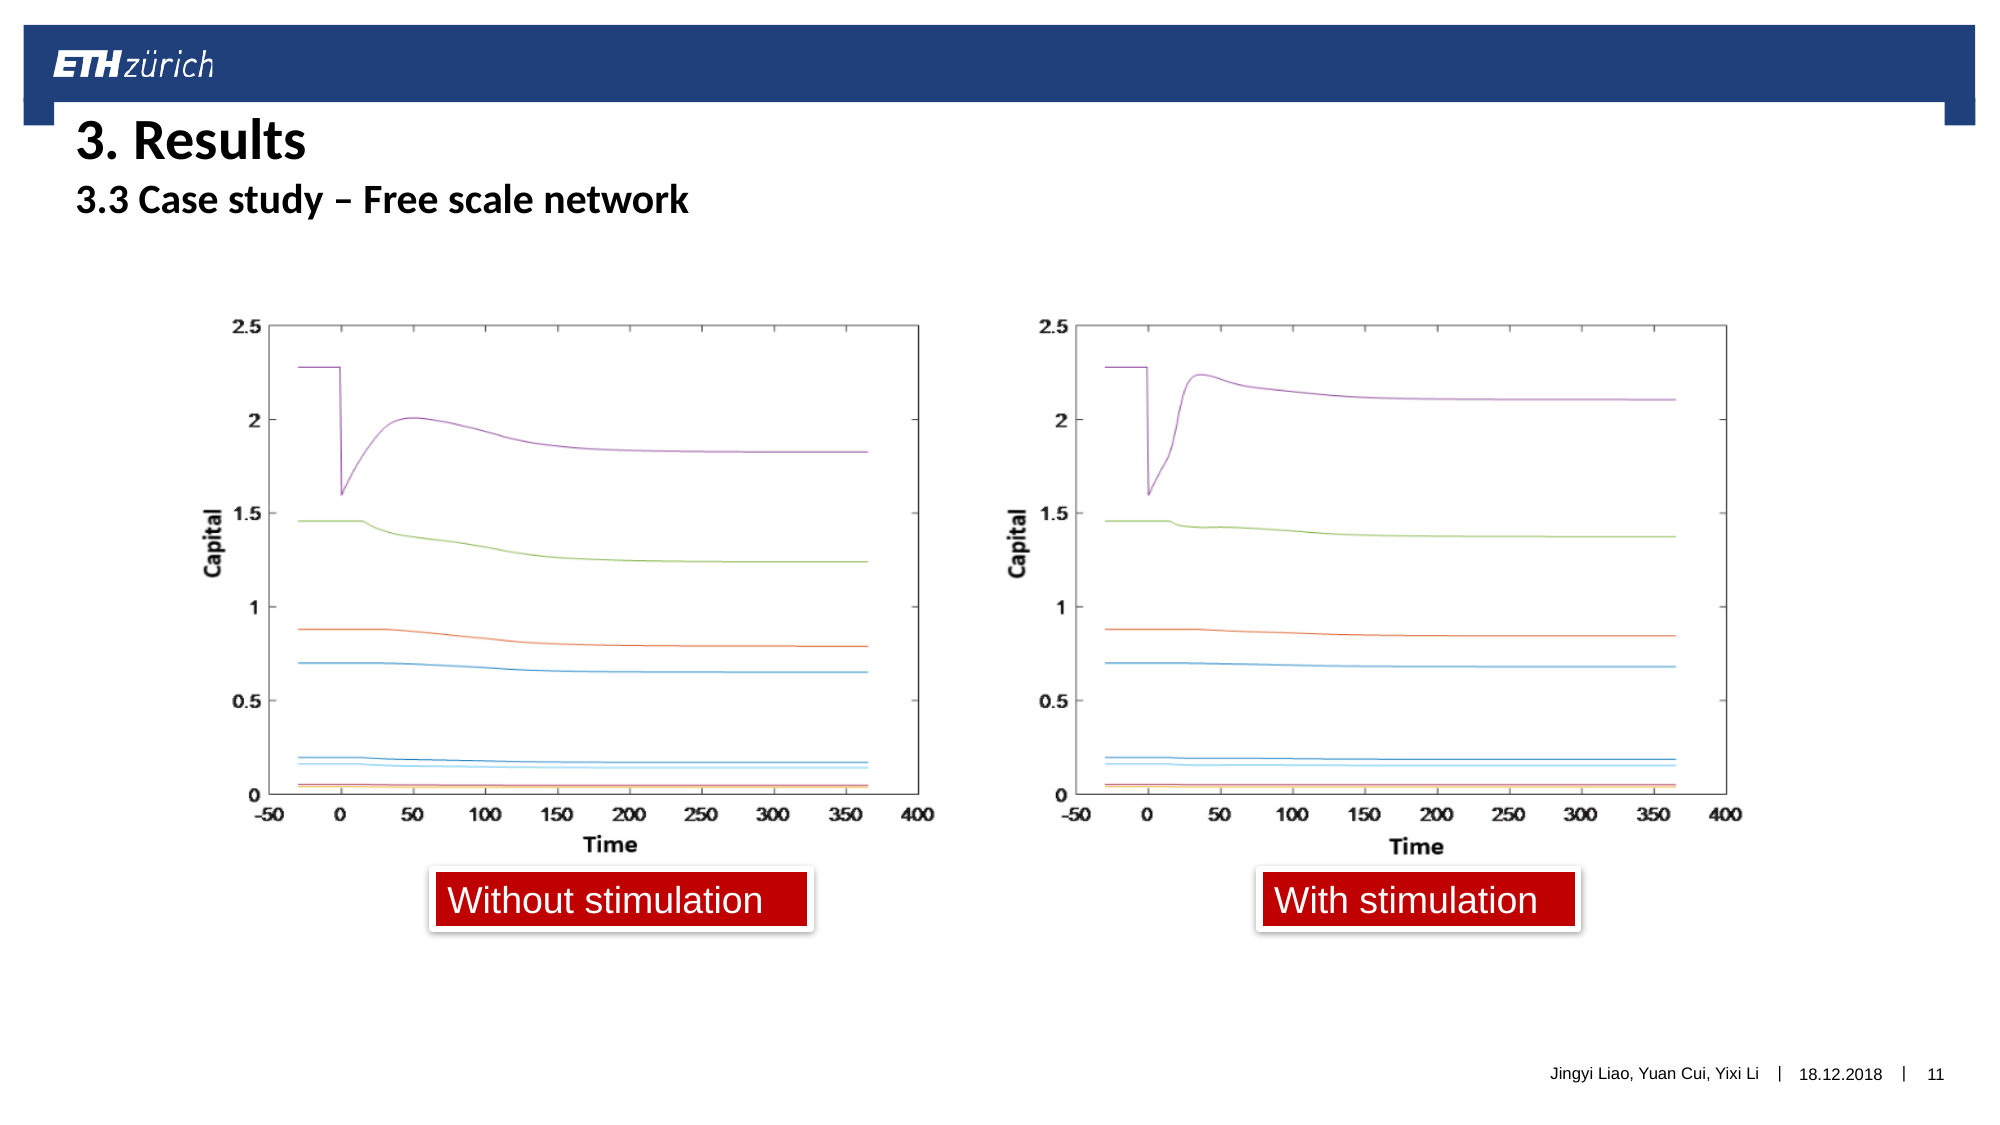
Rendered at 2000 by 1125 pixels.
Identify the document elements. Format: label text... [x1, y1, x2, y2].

slide_number 11 [1906, 1034, 1966, 1112]
picture [159, 266, 1815, 924]
text_box 3. Results 3.3 Case study – Free scale network [60, 94, 1083, 229]
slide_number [1790, 1034, 1892, 1112]
footer Jingyi Liao, Yuan Cui, Yixi Li [999, 1034, 1760, 1111]
